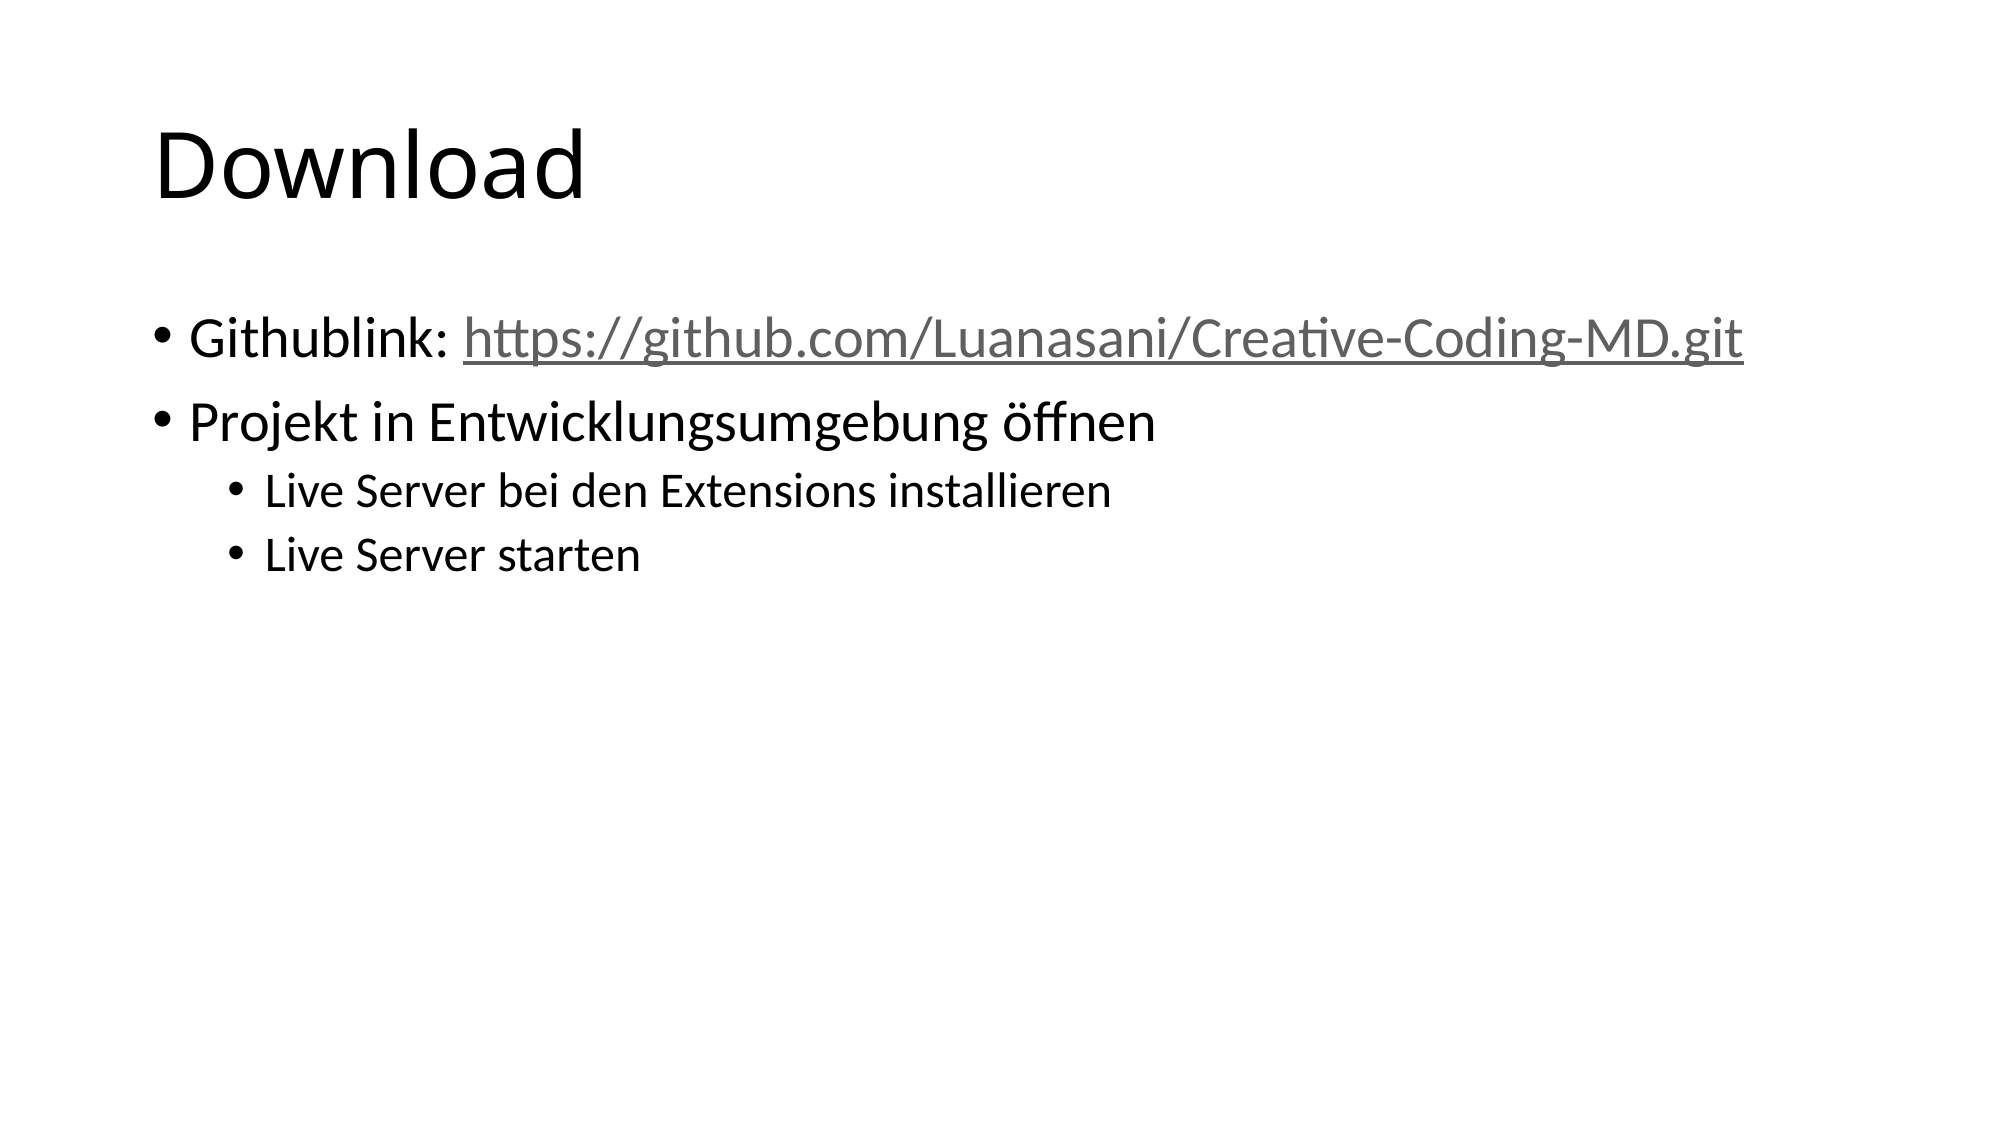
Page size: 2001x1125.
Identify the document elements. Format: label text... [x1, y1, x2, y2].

title Download [137, 59, 1863, 278]
list Githublink: https://github.com/Luanasani/Creative-Coding-MD.git Projekt in Entwicklungsumgebung öffnen Live Server bei den Extensions installieren Live Server starten [137, 299, 1863, 1014]
